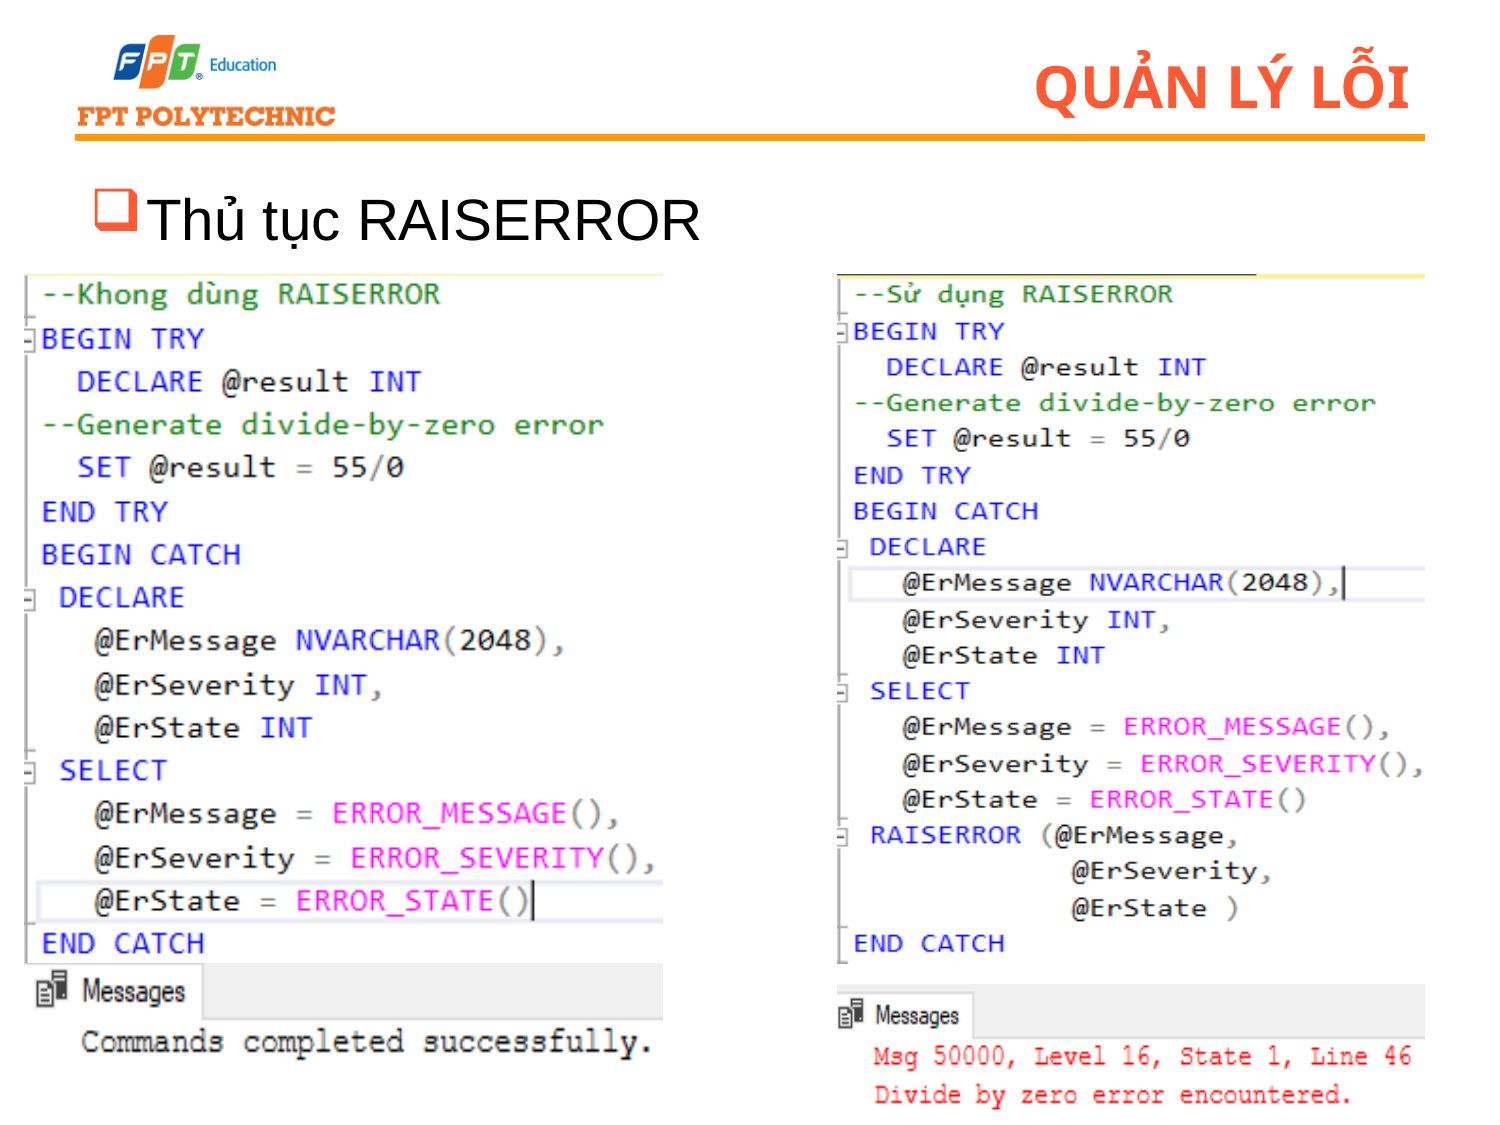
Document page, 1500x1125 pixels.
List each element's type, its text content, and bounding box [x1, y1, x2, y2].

picture [78, 35, 338, 126]
picture [24, 274, 663, 1087]
list Thủ tục RAISERROR [75, 174, 1425, 1125]
picture [837, 984, 1426, 1125]
title Quản lý lỗi [337, 45, 1425, 125]
picture [837, 274, 1426, 964]
